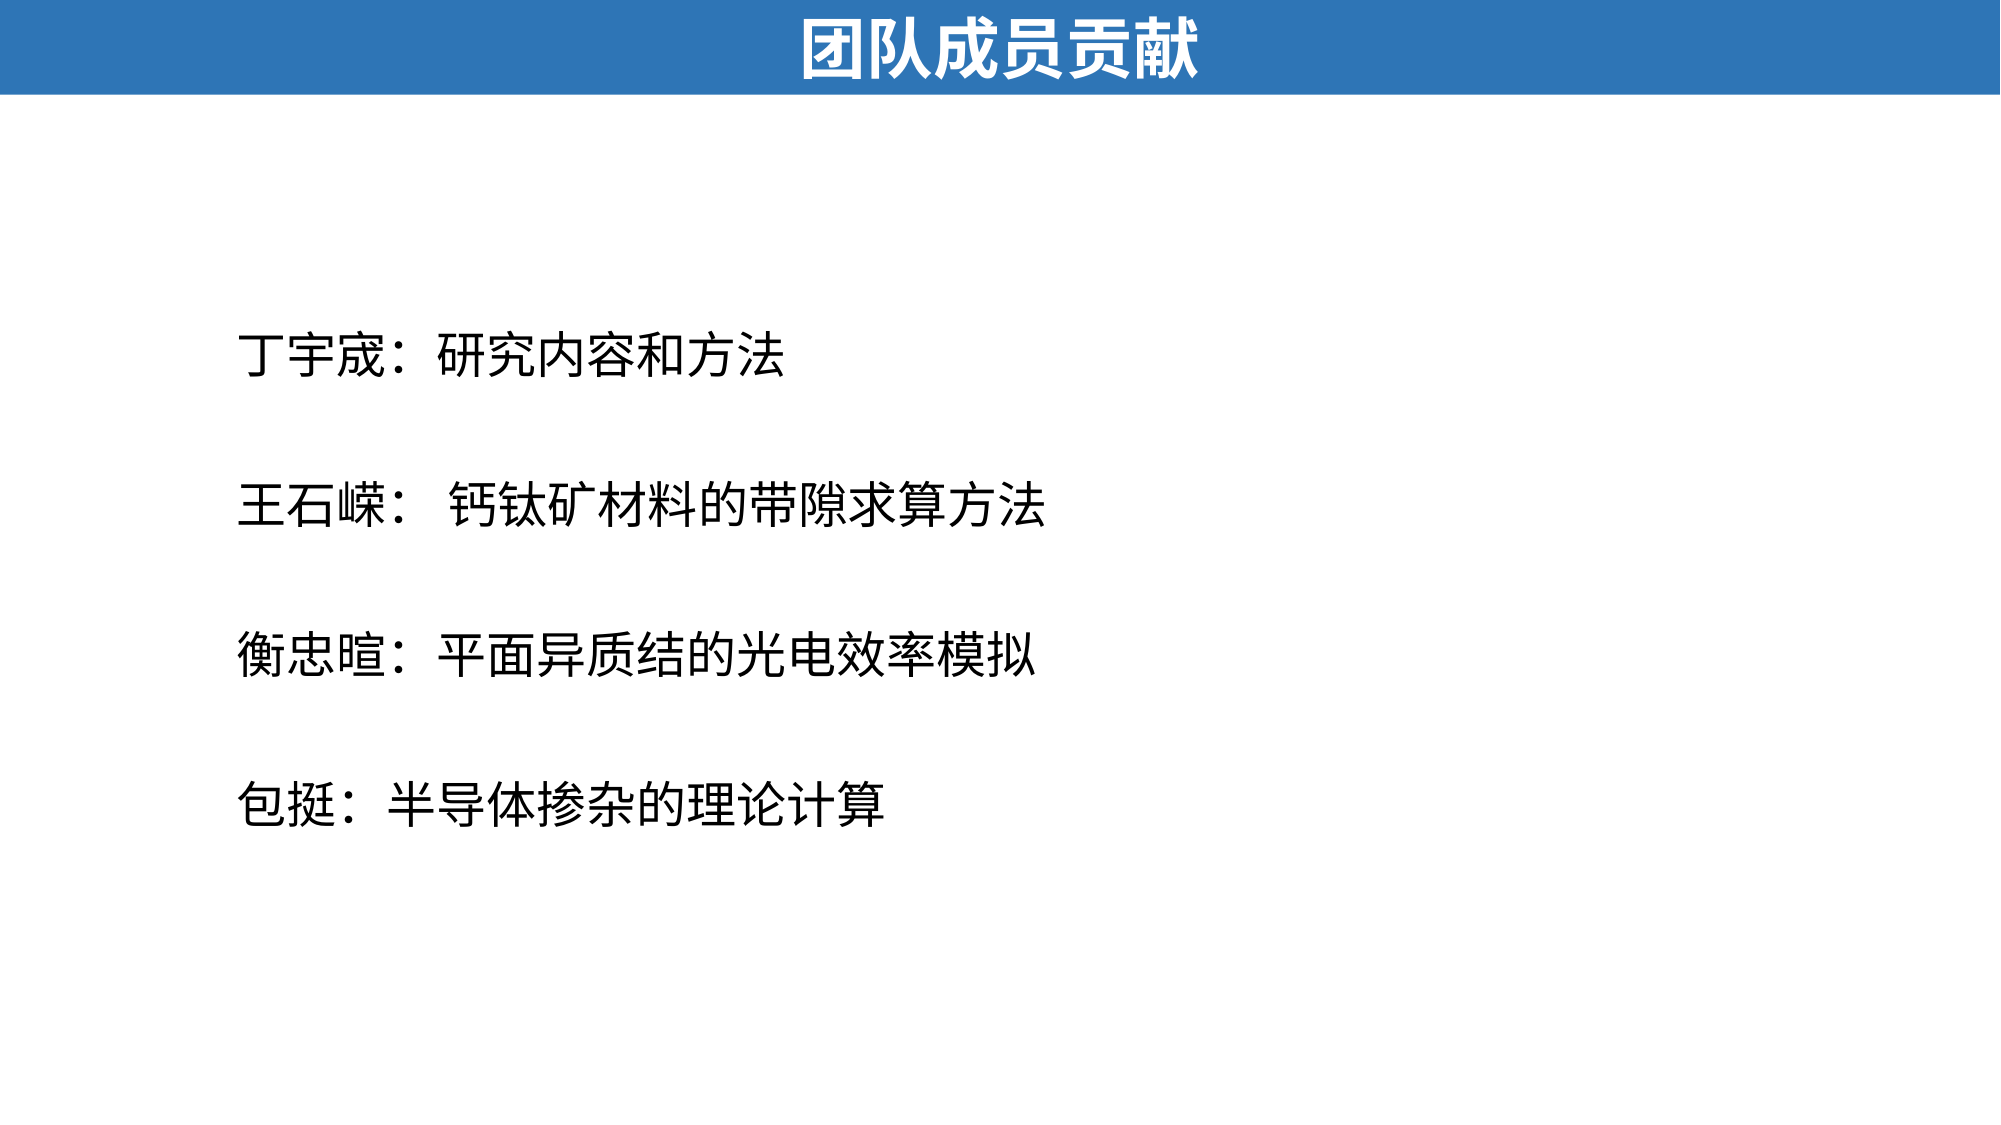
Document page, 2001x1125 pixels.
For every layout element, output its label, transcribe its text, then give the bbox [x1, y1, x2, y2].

text_box 丁宇宬：研究内容和方法 王石嵘： 钙钛矿材料的带隙求算方法 衡忠暄：平面异质结的光电效率模拟 包挺：半导体掺杂的理论计算 [221, 225, 1757, 841]
text_box 团队成员贡献 [0, 0, 2000, 95]
